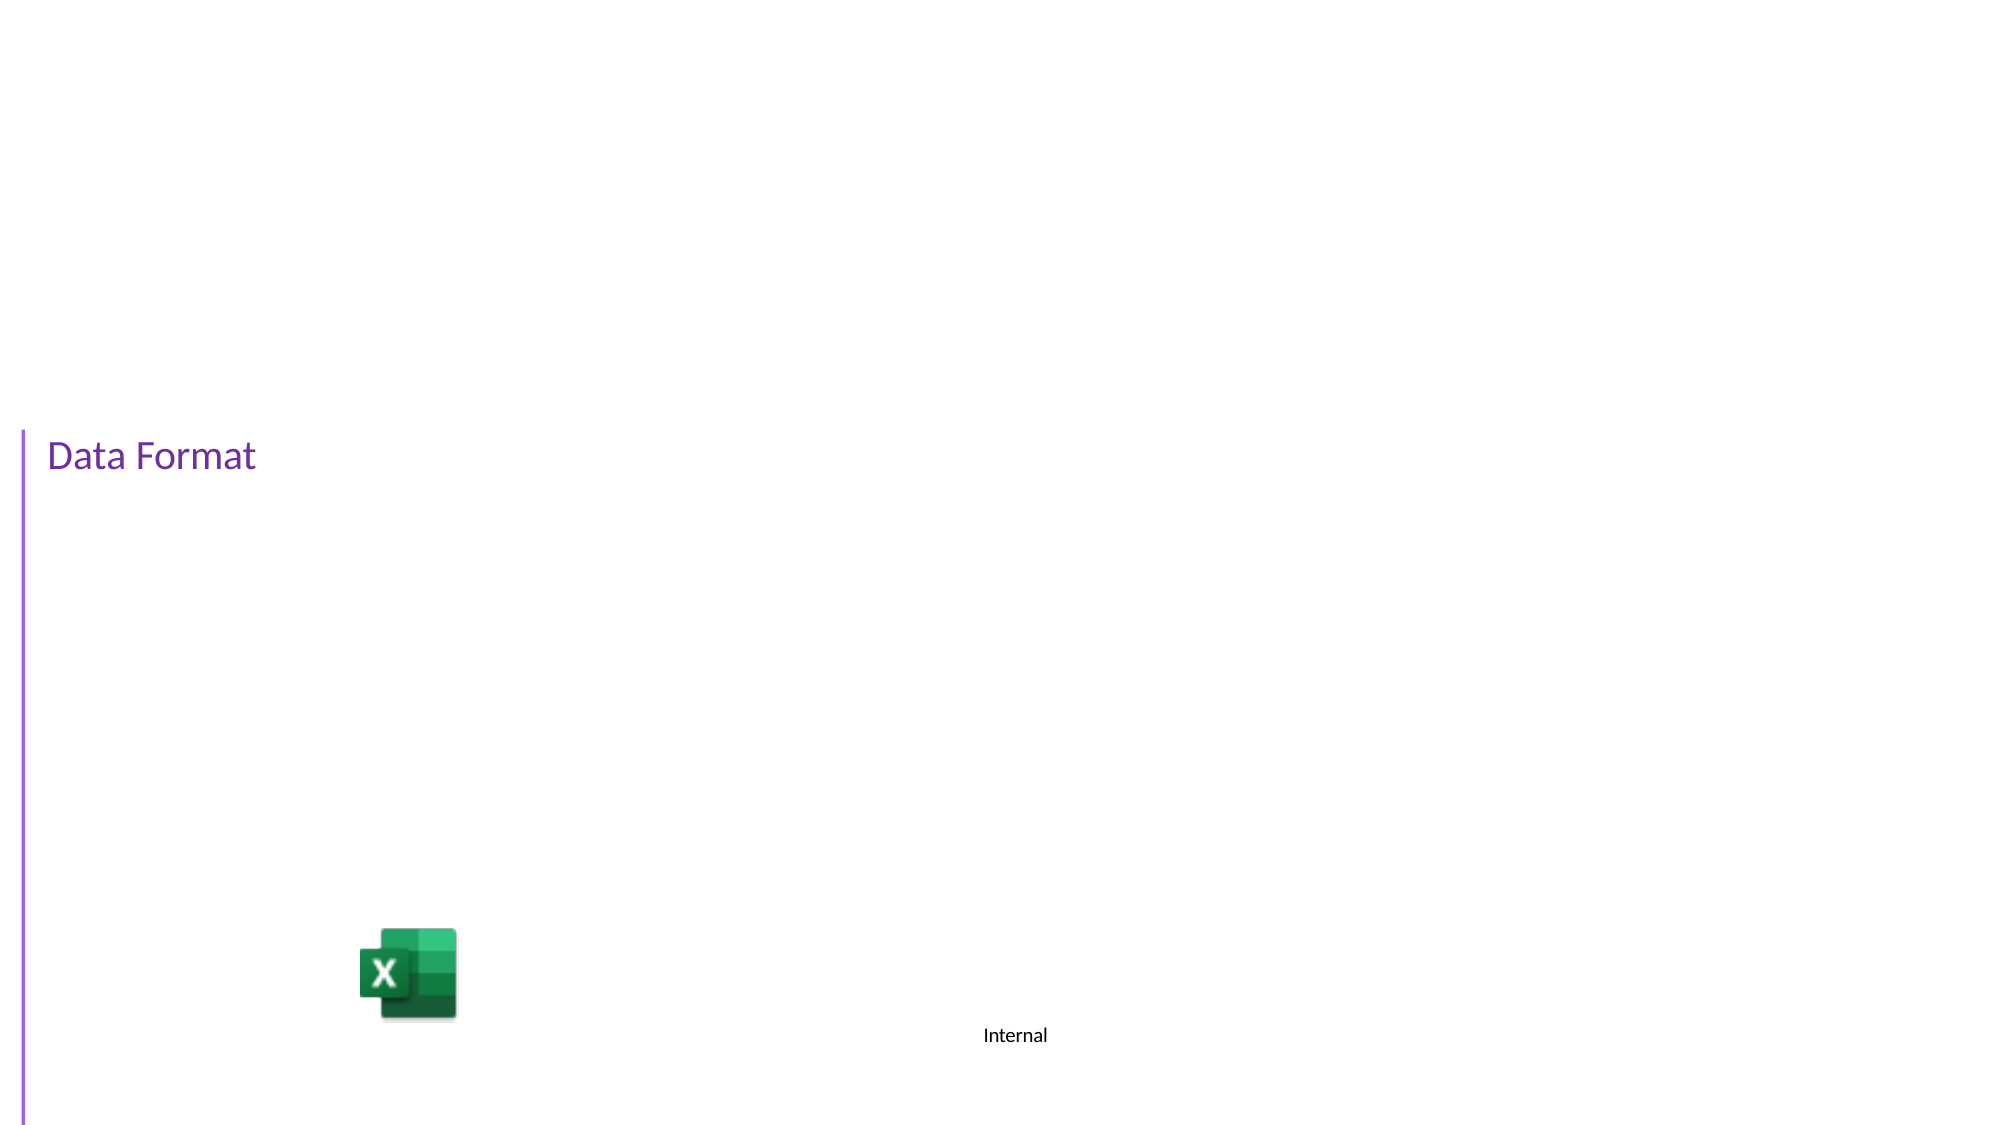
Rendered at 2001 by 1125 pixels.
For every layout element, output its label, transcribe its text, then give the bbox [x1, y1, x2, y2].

text_box [21, 429, 25, 1125]
picture [360, 926, 460, 1023]
title Data Format [45, 425, 262, 616]
footer Internal [930, 1025, 1053, 1125]
